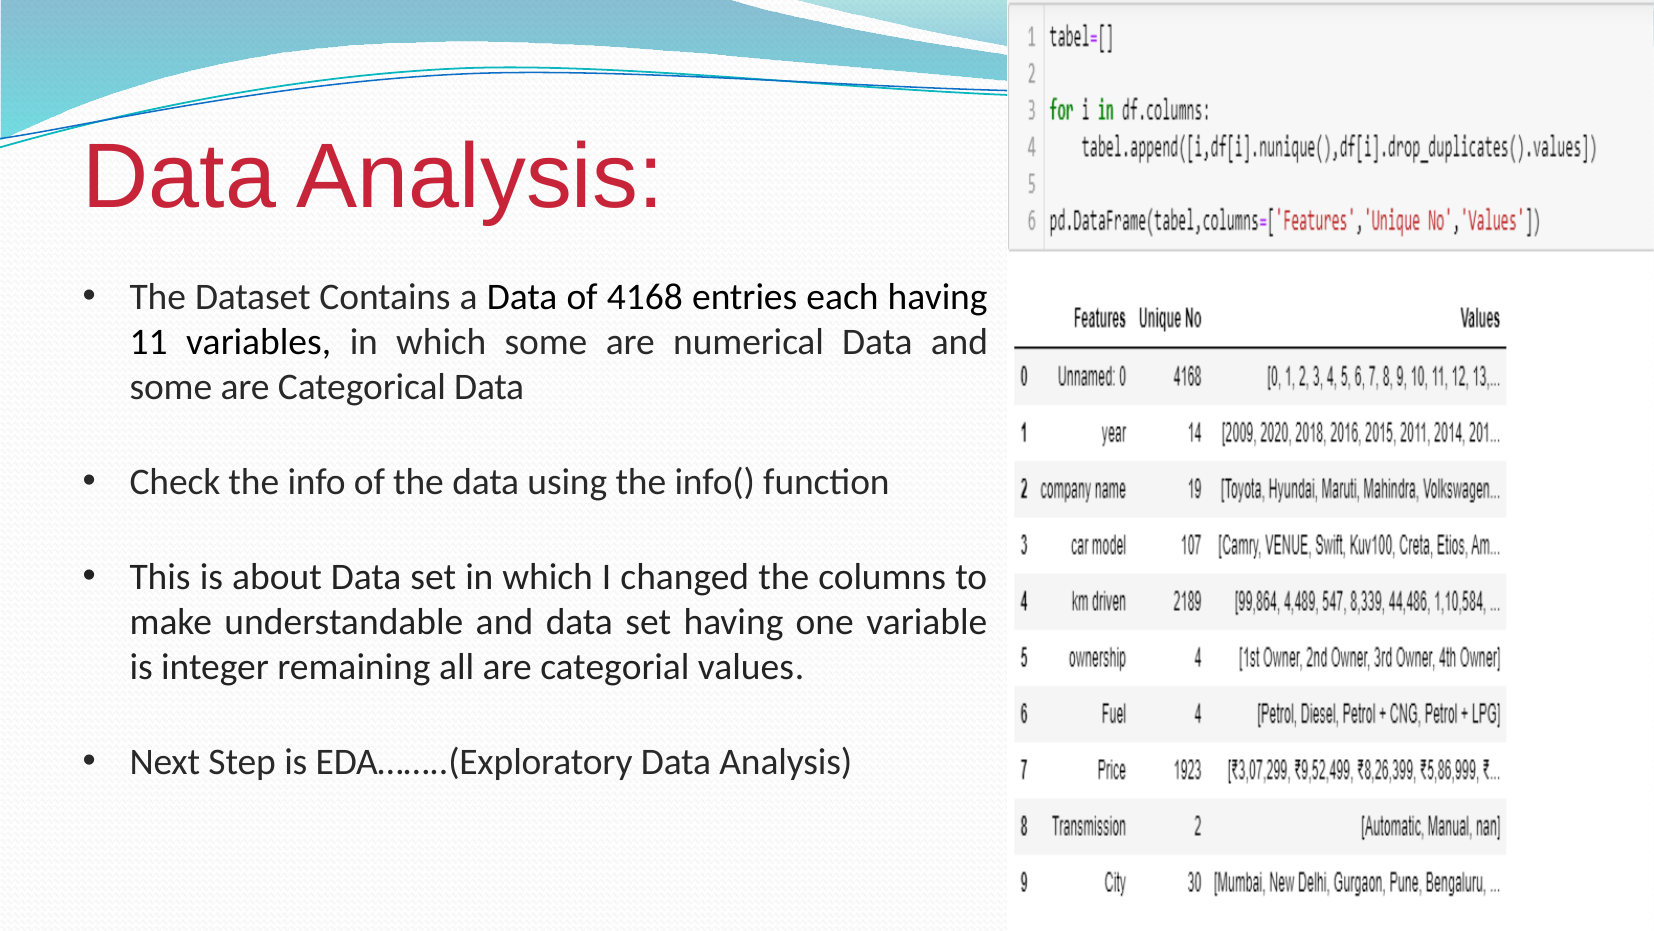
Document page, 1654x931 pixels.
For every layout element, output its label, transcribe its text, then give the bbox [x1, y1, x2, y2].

text_box The Dataset Contains a Data of 4168 entries each having 11 variables, in which some are numerical Data and some are Categorical Data Check the info of the data using the info() function This is about Data set in which I changed the columns to make understandable and data set having one variable is integer remaining all are categorial values. Next Step is EDA……..(Exploratory Data Analysis) [82, 271, 989, 886]
text_box Data Analysis: [82, 92, 1000, 248]
picture [1007, 0, 1654, 931]
